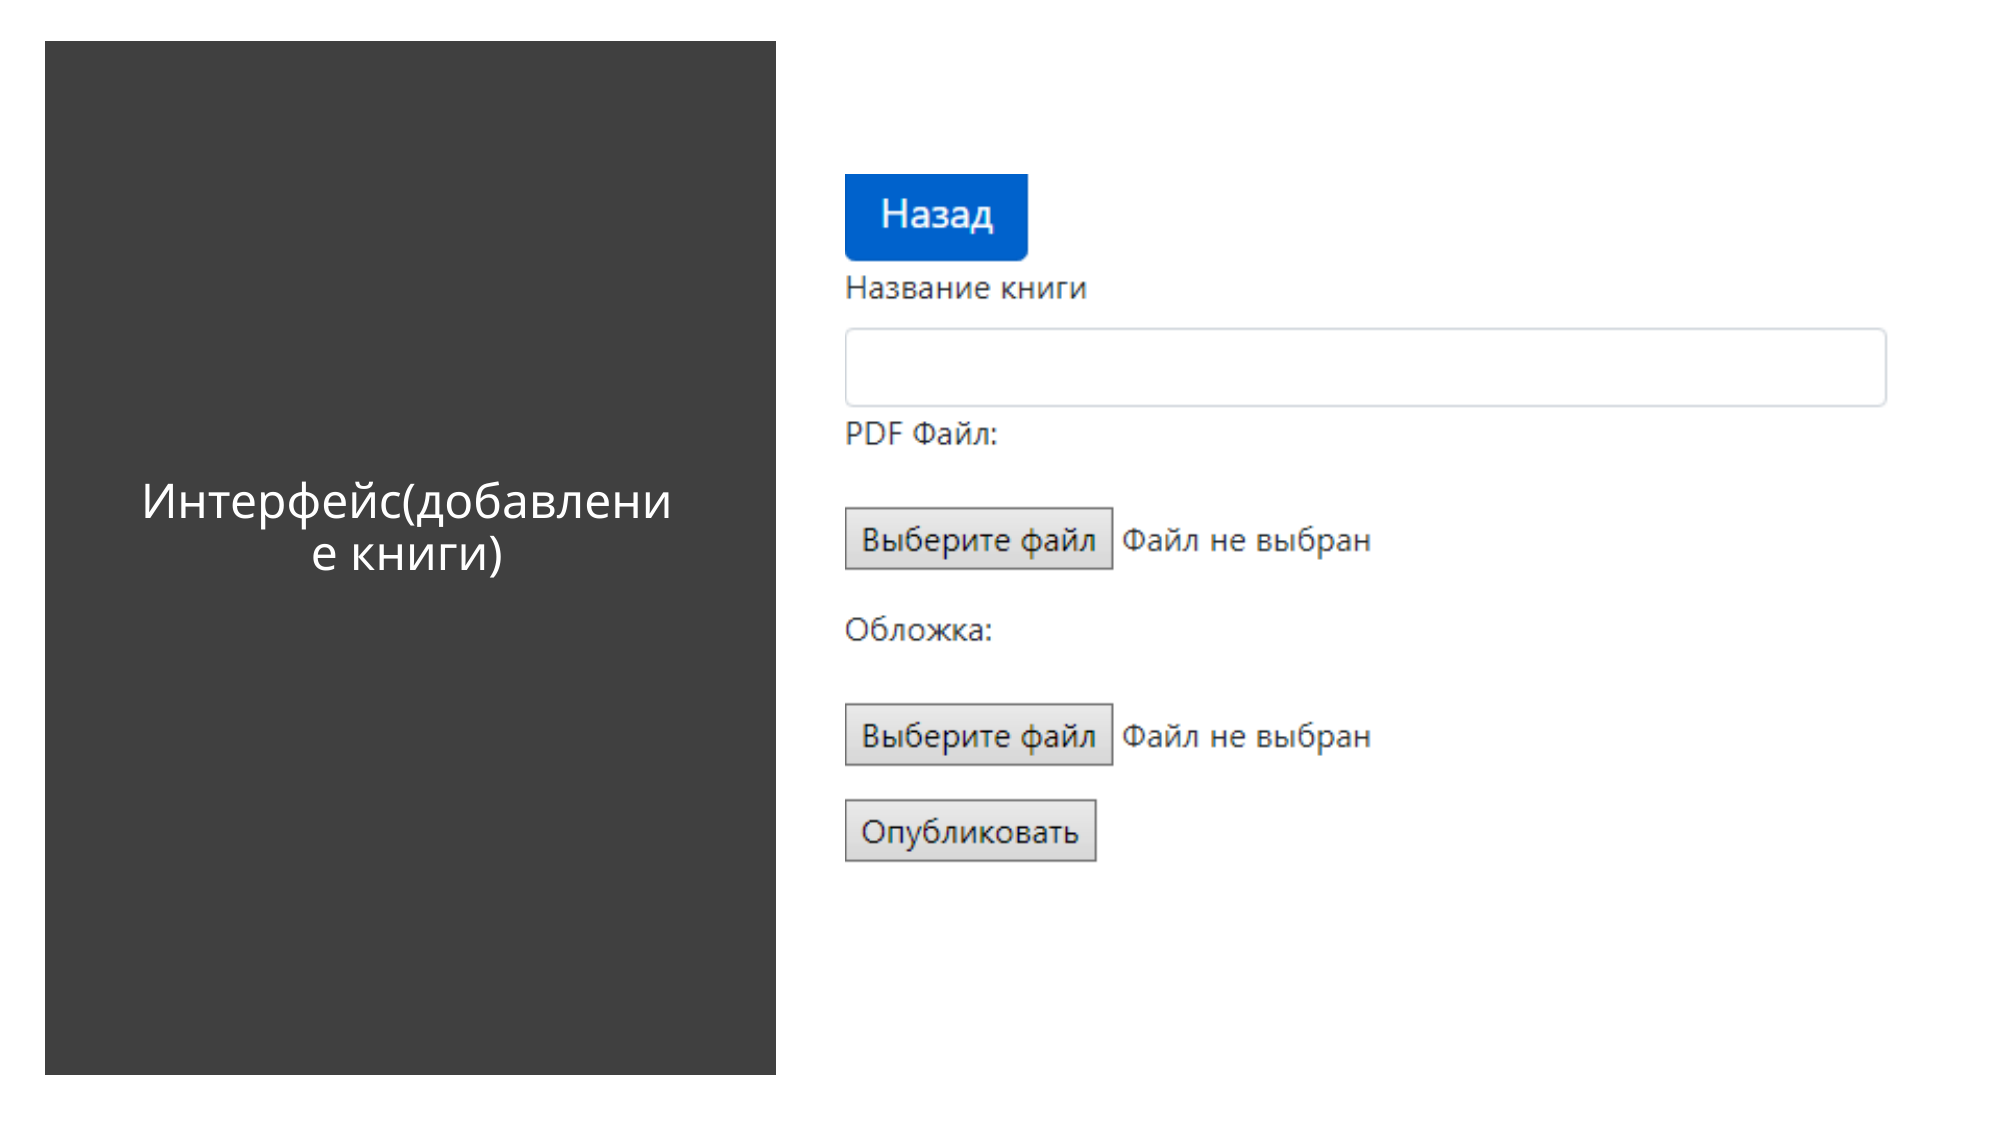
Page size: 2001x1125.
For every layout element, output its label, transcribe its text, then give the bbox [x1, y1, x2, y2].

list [845, 174, 1921, 952]
text_box [54, 50, 767, 1066]
title Интерфейс(добавление книги) [121, 121, 693, 936]
